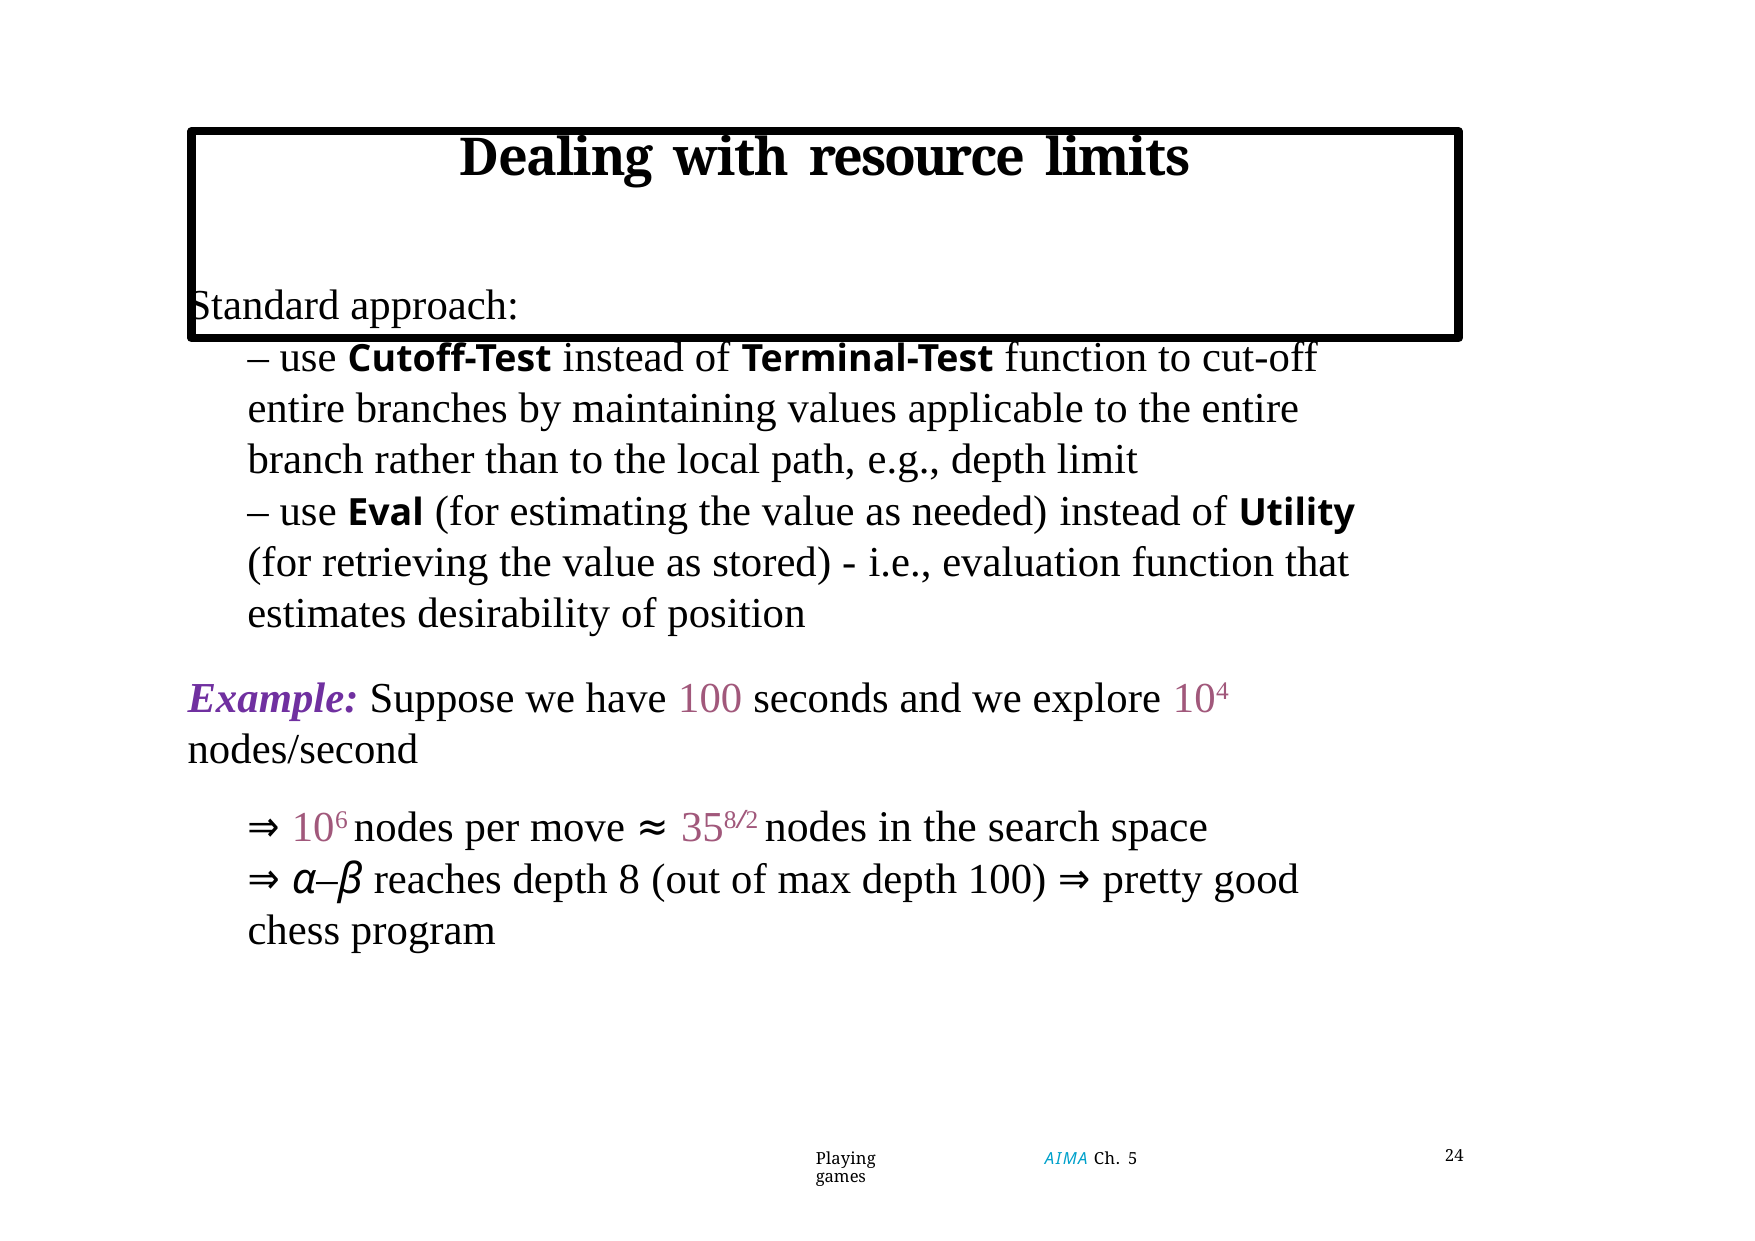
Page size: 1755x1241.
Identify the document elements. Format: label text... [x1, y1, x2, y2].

text_box Playing games [813, 1149, 930, 1186]
slide_number 24 [1438, 1149, 1471, 1241]
text_box Standard approach: – use Cutoff-Test instead of Terminal-Test function to cut-off entire branches by maintaining values applicable to the entire branch rather than to the local path, e.g., depth limit – use Eval (for estimating the value as needed) instead of Utility (for retrieving the value as stored) - i.e., evaluation function that estimates desirability of position Example: Suppose we have 100 seconds and we explore 104 nodes/second ⇒ 106 nodes per move ≈ 358/2 nodes in the search space ⇒ α–β reaches depth 8 (out of max depth 100) ⇒ pretty good chess program [177, 274, 1378, 953]
title Dealing with resource limits [191, 131, 1459, 339]
footer AIMA Ch. 5 [1043, 1149, 1147, 1241]
